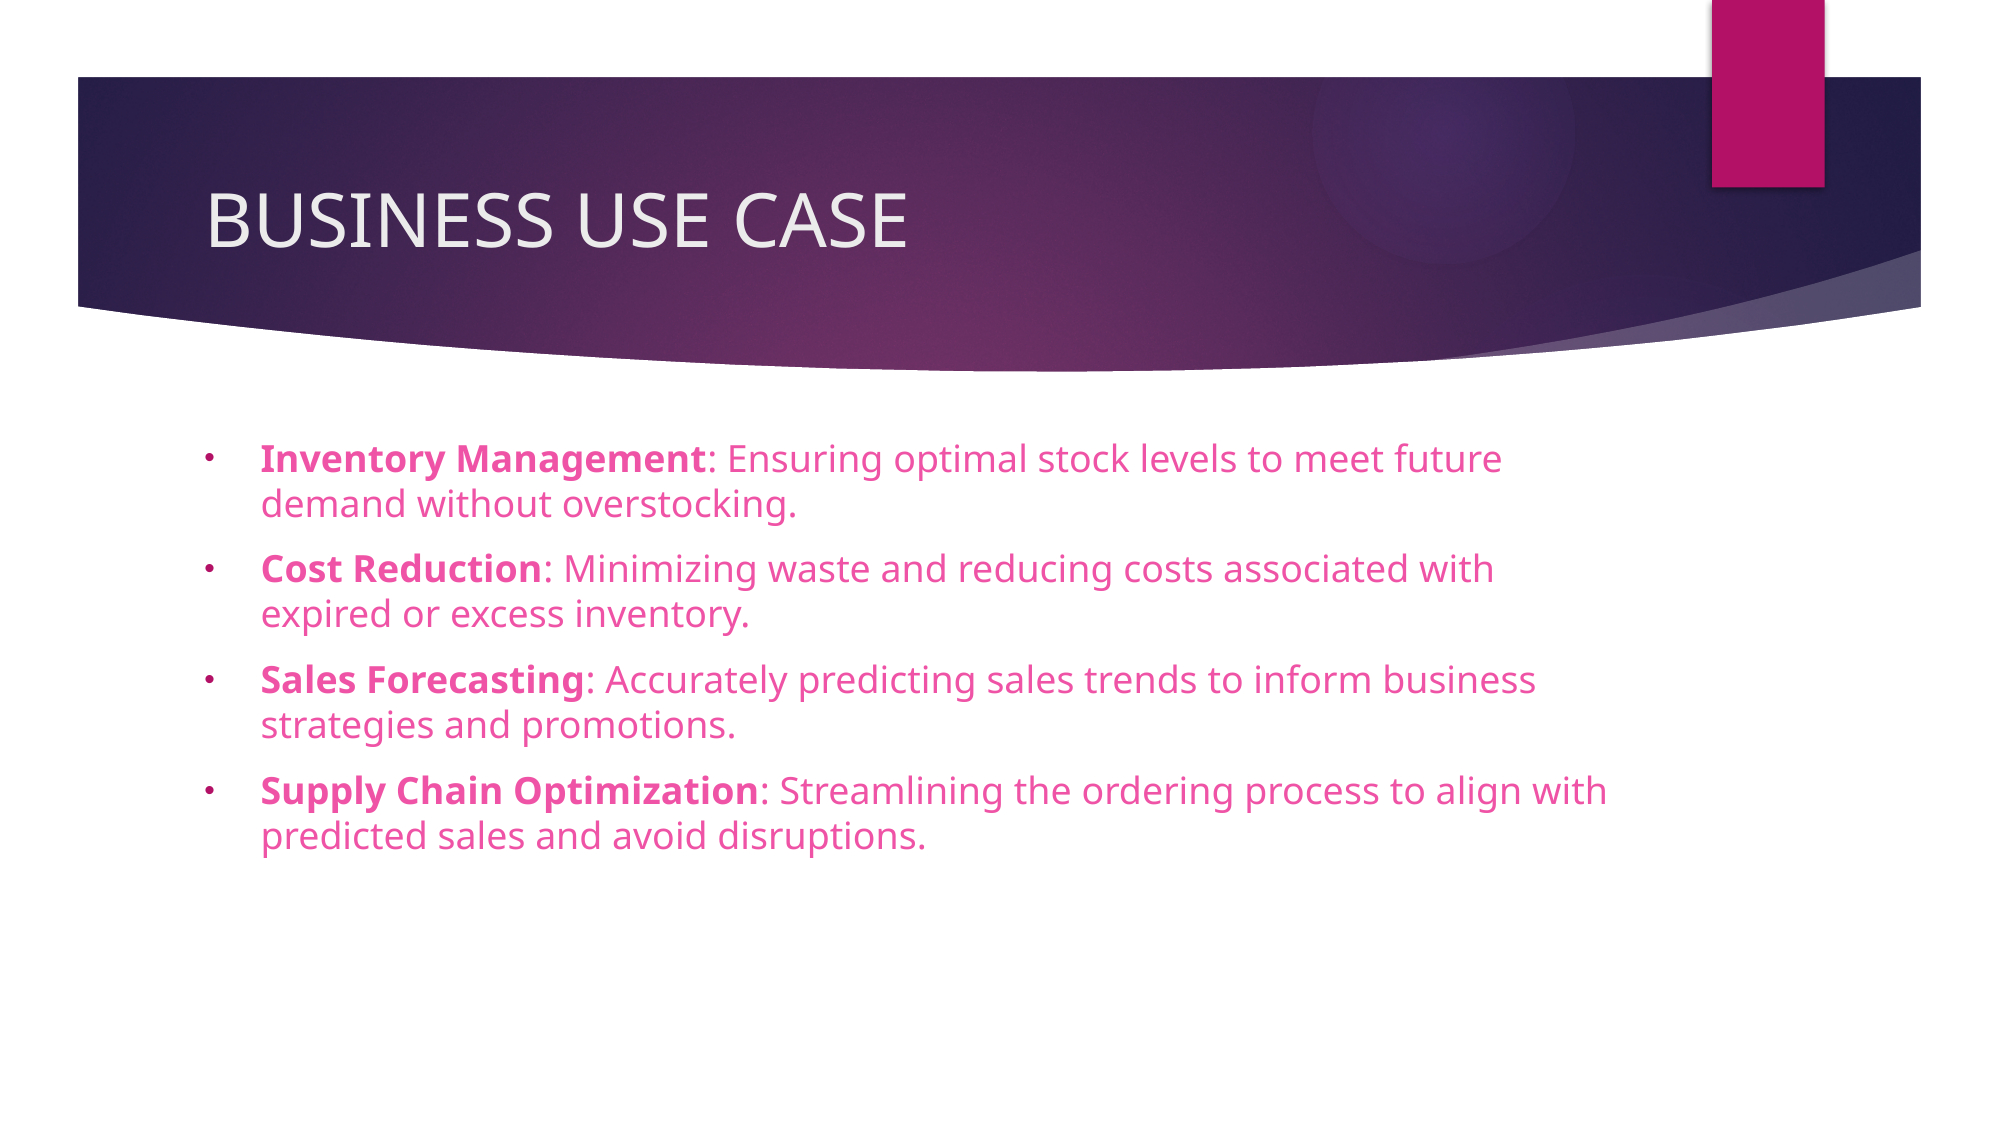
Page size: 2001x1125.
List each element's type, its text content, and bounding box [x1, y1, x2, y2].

title BUSINESS USE CASE [189, 159, 1627, 276]
list Inventory Management: Ensuring optimal stock levels to meet future demand without overstocking. Cost Reduction: Minimizing waste and reducing costs associated with expired or excess inventory. Sales Forecasting: Accurately predicting sales trends to inform business strategies and promotions. Supply Chain Optimization: Streamlining the ordering process to align with predicted sales and avoid disruptions. [189, 427, 1638, 988]
